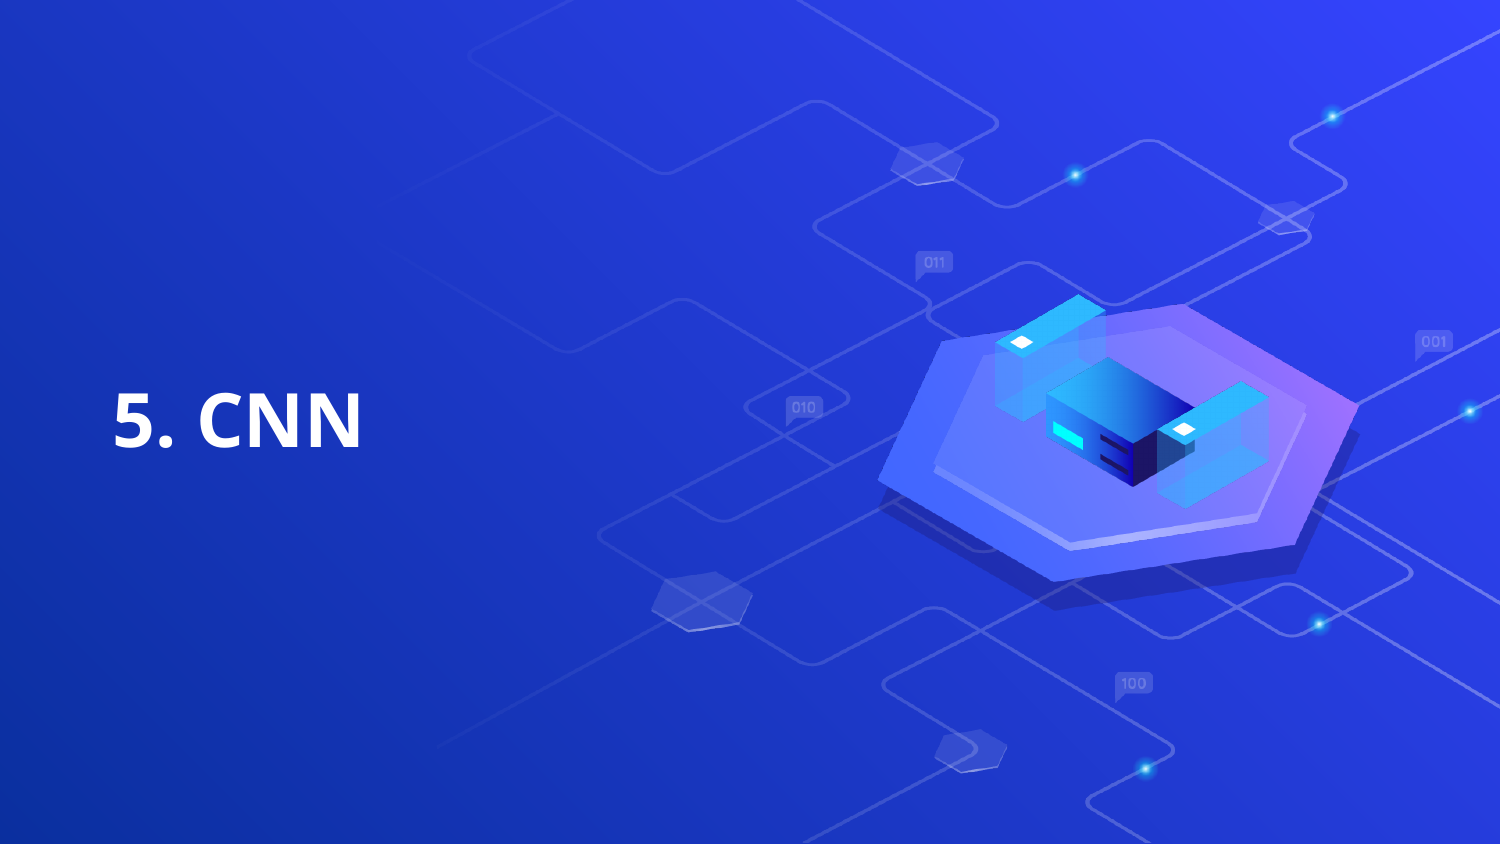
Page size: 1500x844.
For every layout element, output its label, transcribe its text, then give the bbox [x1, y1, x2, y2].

picture [0, 0, 1500, 844]
title 5. CNN [112, 272, 812, 463]
